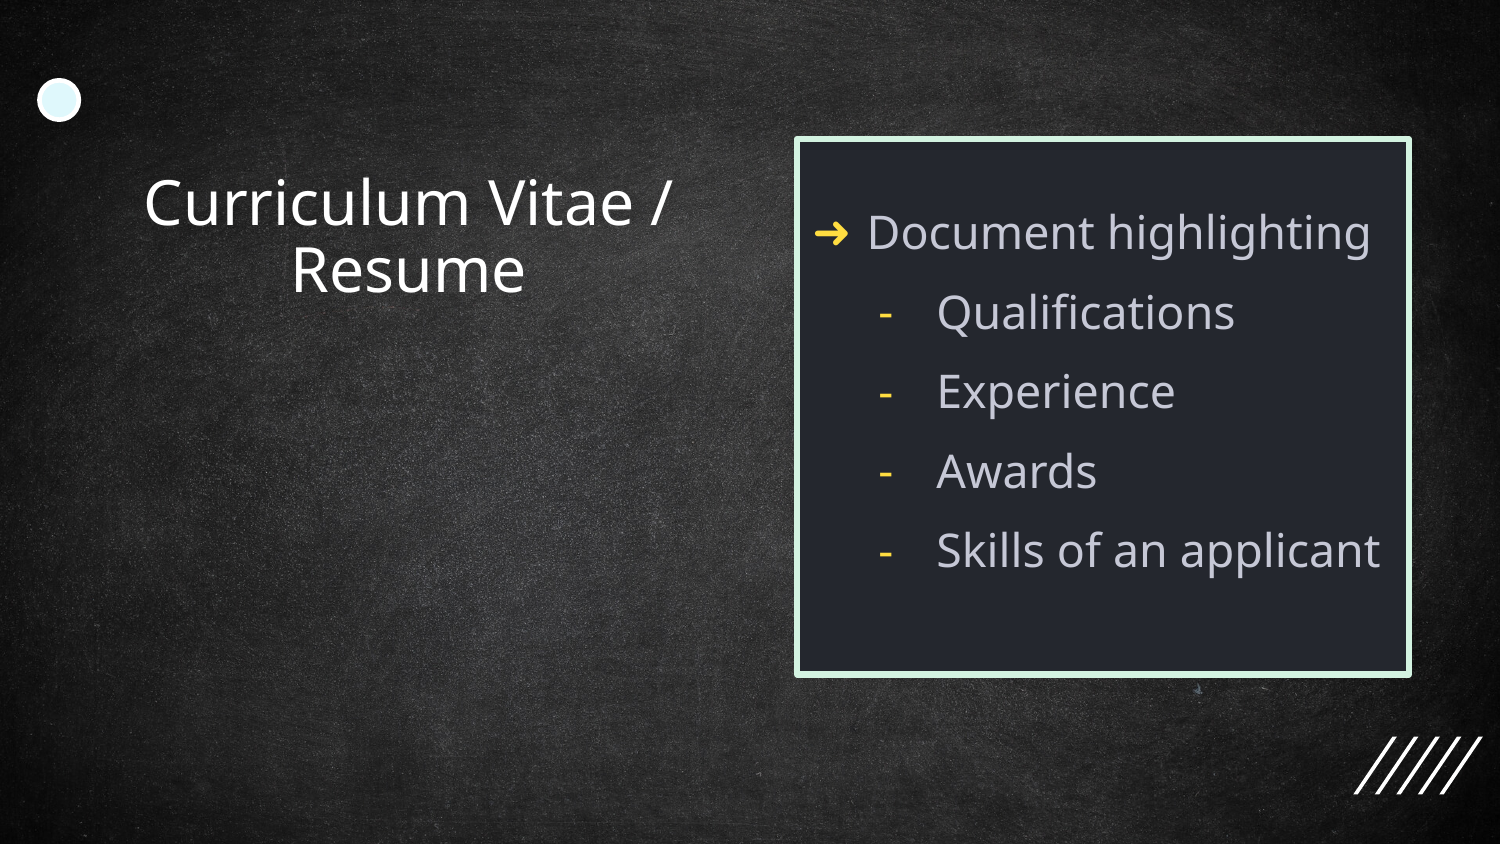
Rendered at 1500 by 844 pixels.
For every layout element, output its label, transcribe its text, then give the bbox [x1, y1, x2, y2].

title Curriculum Vitae / Resume [103, 171, 716, 669]
picture [0, 0, 1500, 844]
list Document highlighting Qualifications Experience Awards Skills of an applicant [795, 137, 1411, 677]
